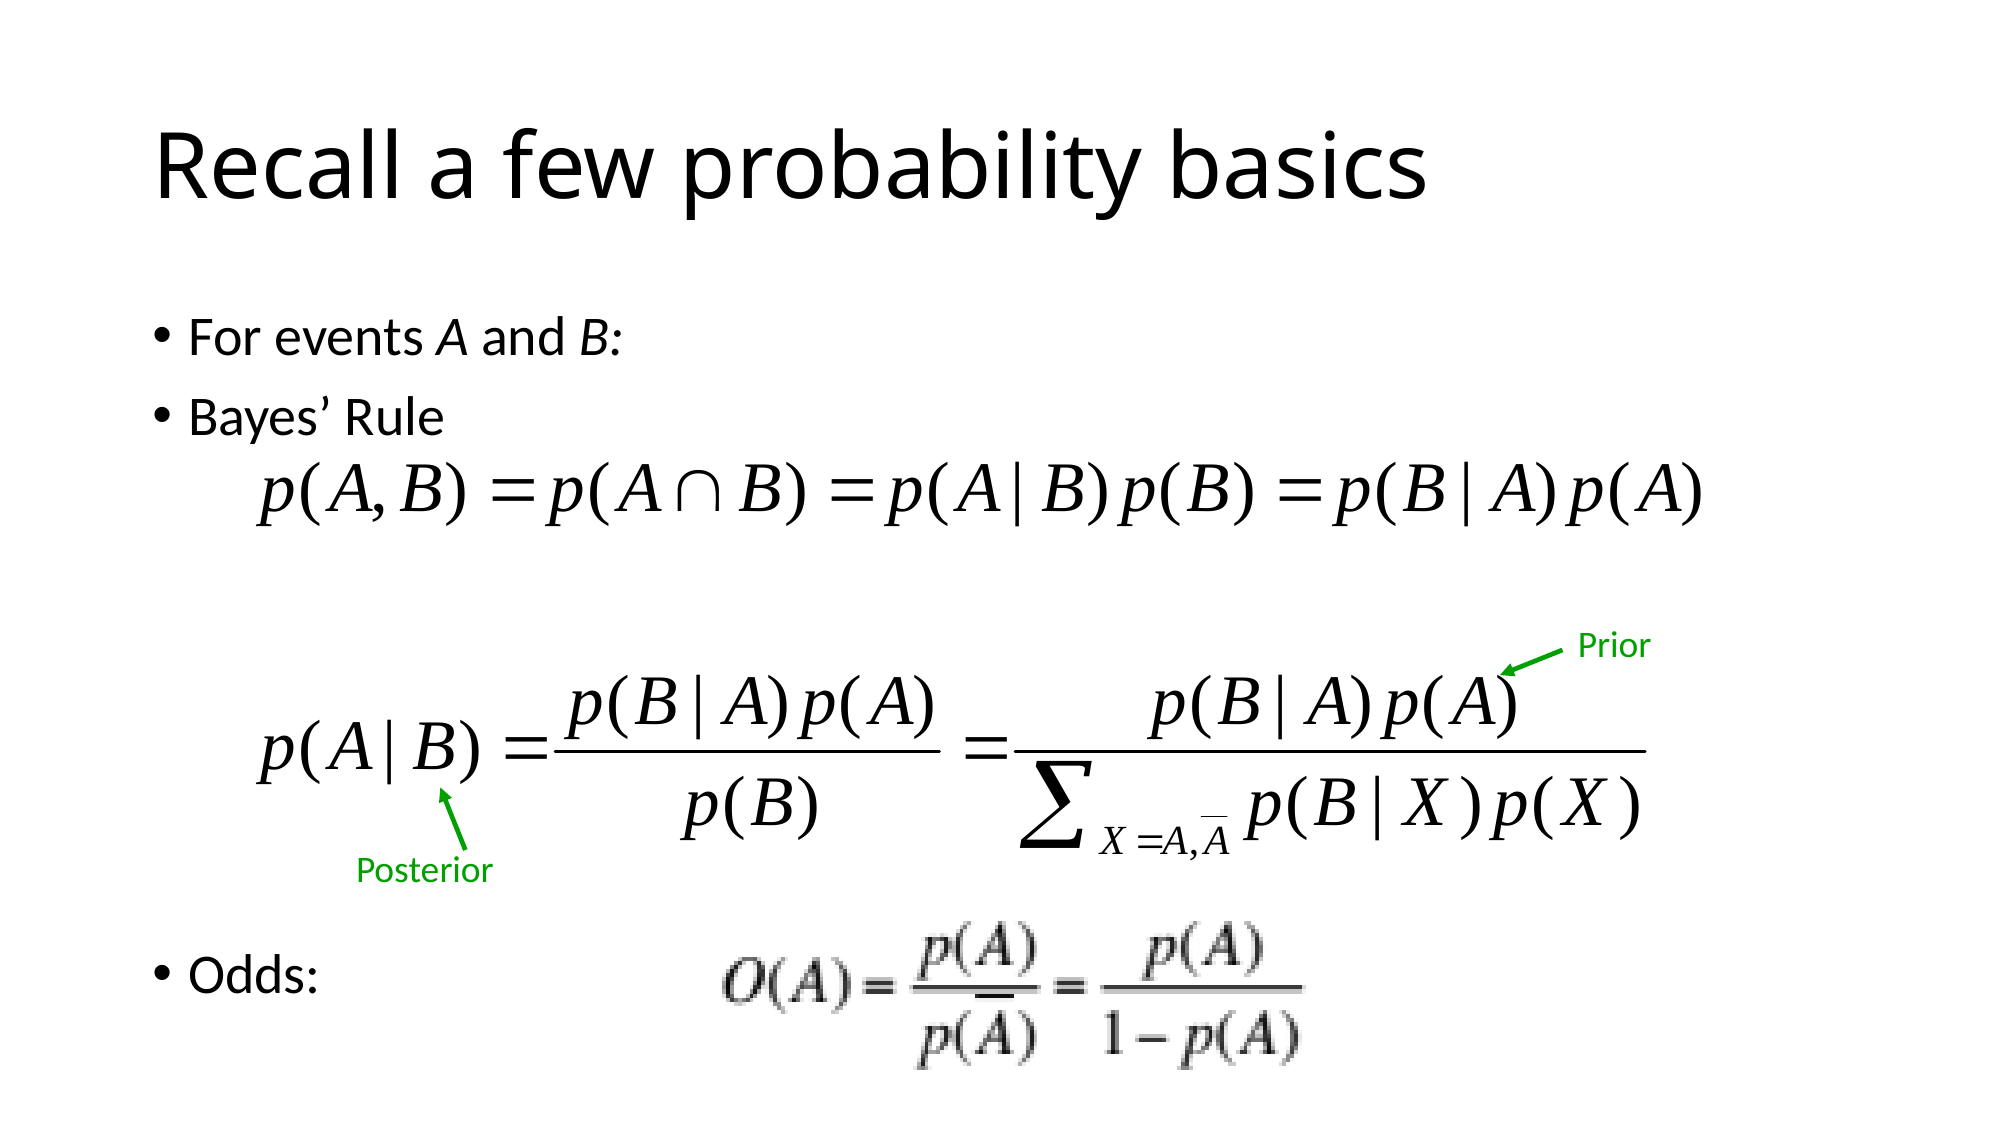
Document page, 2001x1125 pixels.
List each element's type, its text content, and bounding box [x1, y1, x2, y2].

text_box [340, 787, 510, 899]
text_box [715, 900, 1311, 1075]
list For events A and B: Bayes’ Rule Odds: [137, 299, 1863, 1014]
title Recall a few probability basics [137, 59, 1863, 278]
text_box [240, 446, 1718, 879]
